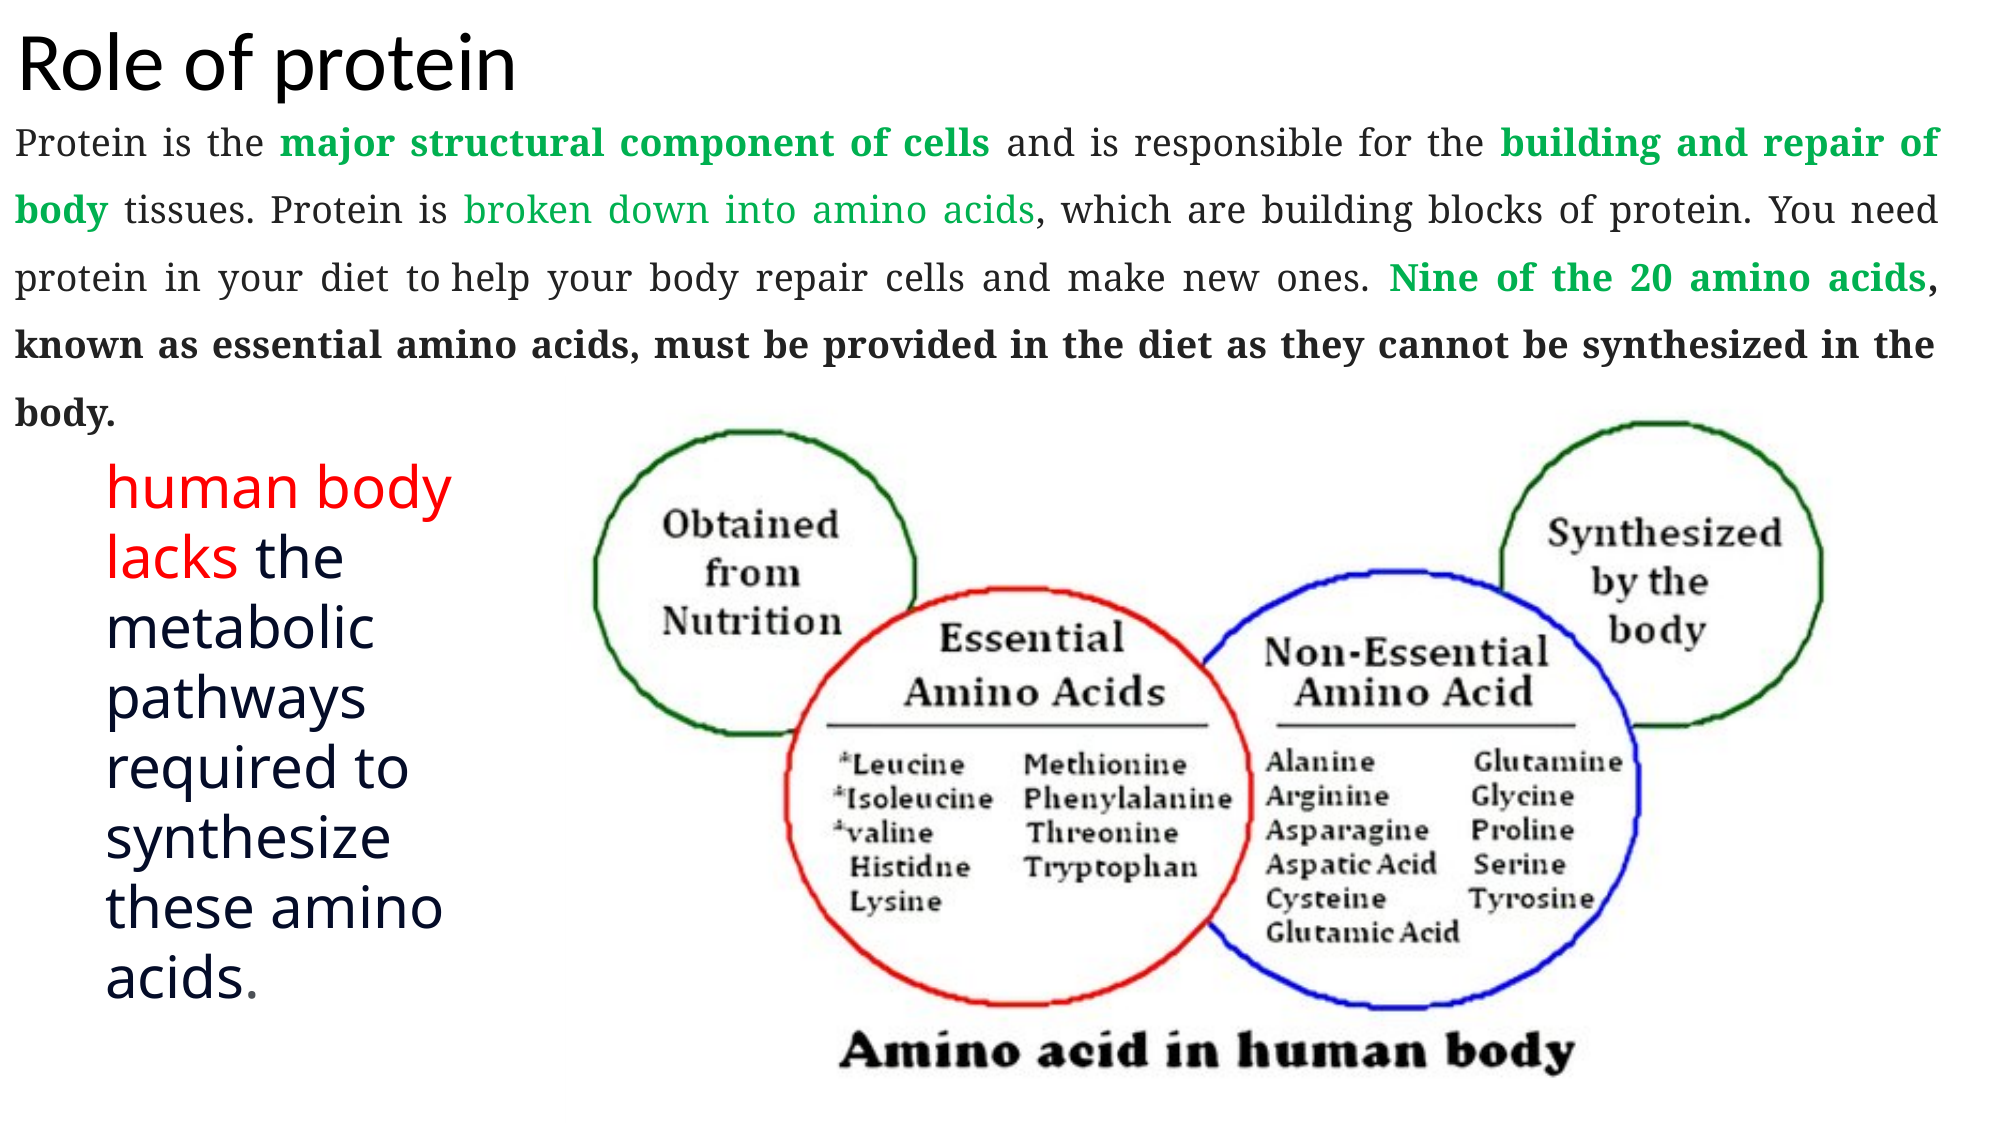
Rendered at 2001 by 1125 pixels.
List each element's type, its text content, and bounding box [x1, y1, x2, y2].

text_box Protein is the major structural component of cells and is responsible for the building and repair of body tissues. Protein is broken down into amino acids, which are building blocks of protein. You need protein in your diet to help your body repair cells and make new ones. Nine of the 20 amino acids, known as essential amino acids, must be provided in the diet as they cannot be synthesized in the body. [0, 88, 1954, 441]
text_box Role of protein [2, 0, 535, 115]
text_box human body lacks the metabolic pathways required to synthesize these amino acids. [90, 443, 489, 1018]
picture [564, 376, 1852, 1123]
